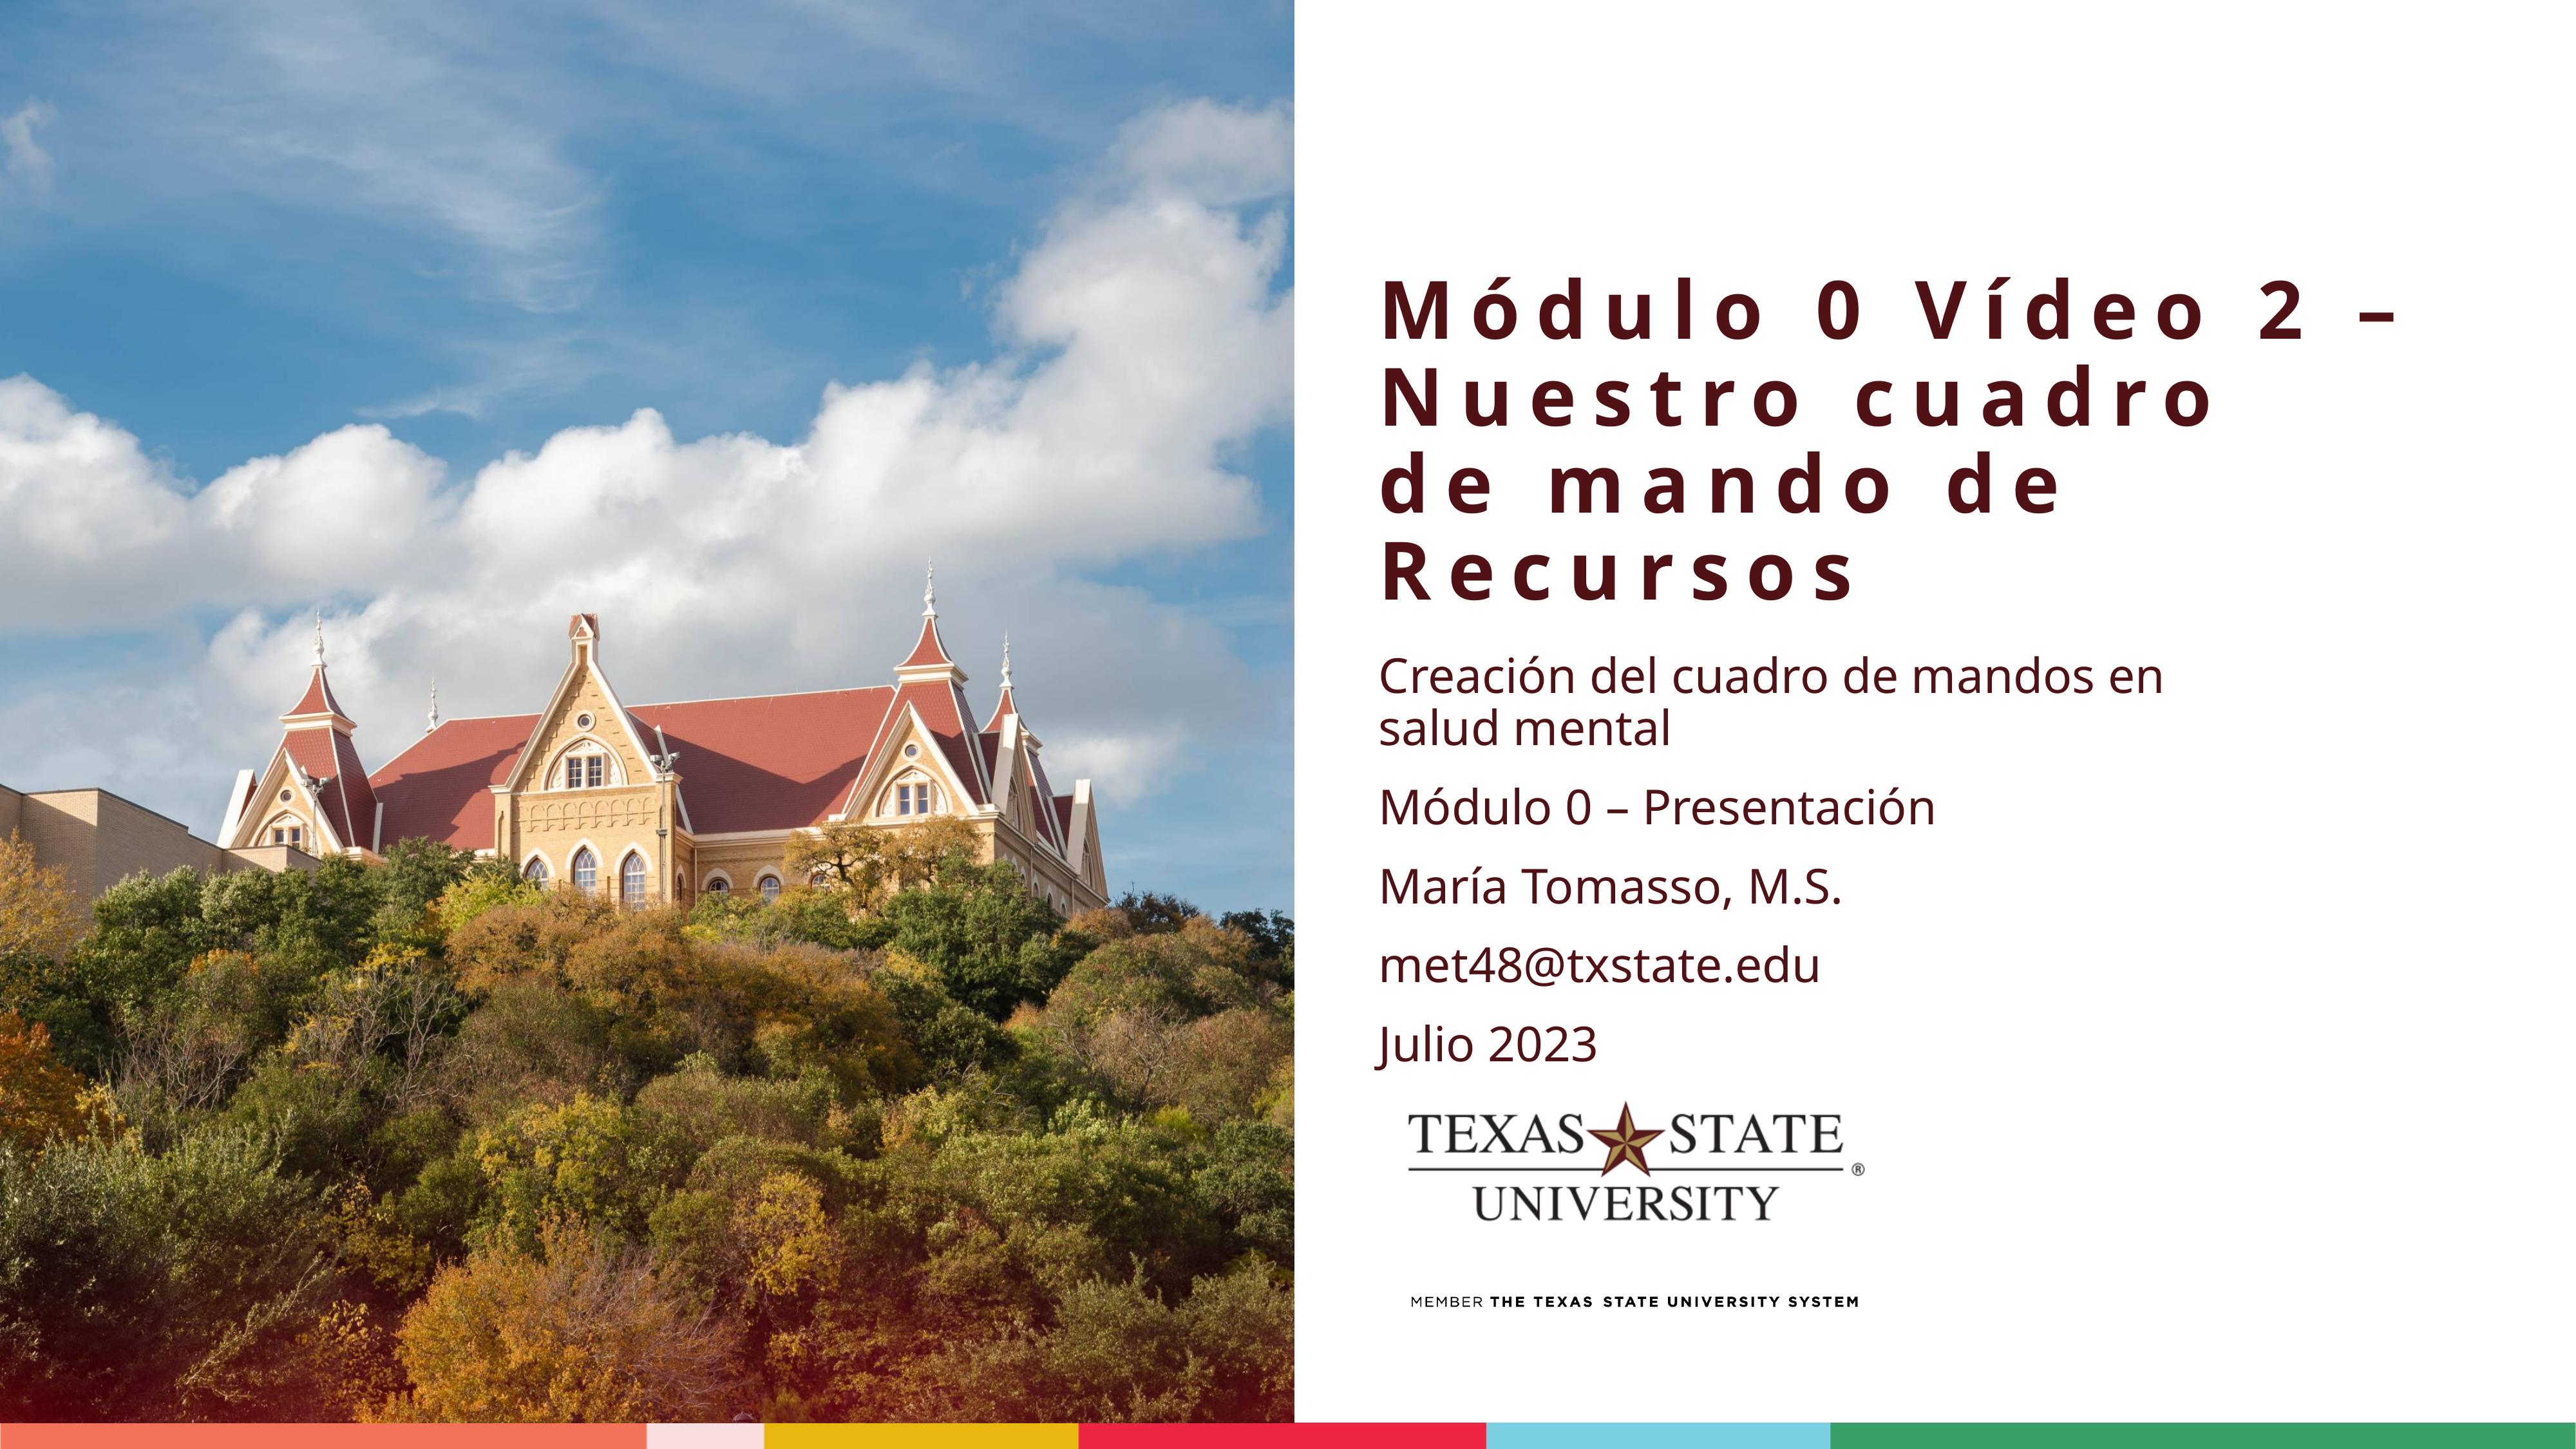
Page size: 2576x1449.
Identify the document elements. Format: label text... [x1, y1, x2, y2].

title Módulo 0 Vídeo 2 – Nuestro cuadro de mando de Recursos [1368, 264, 2559, 529]
picture [0, 0, 2576, 1449]
picture [1401, 1287, 1868, 1316]
list Creación del cuadro de mandos en salud mental Módulo 0 – Presentación María Tomasso, M.S. met48@txstate.edu Julio 2023 [1368, 647, 2399, 976]
